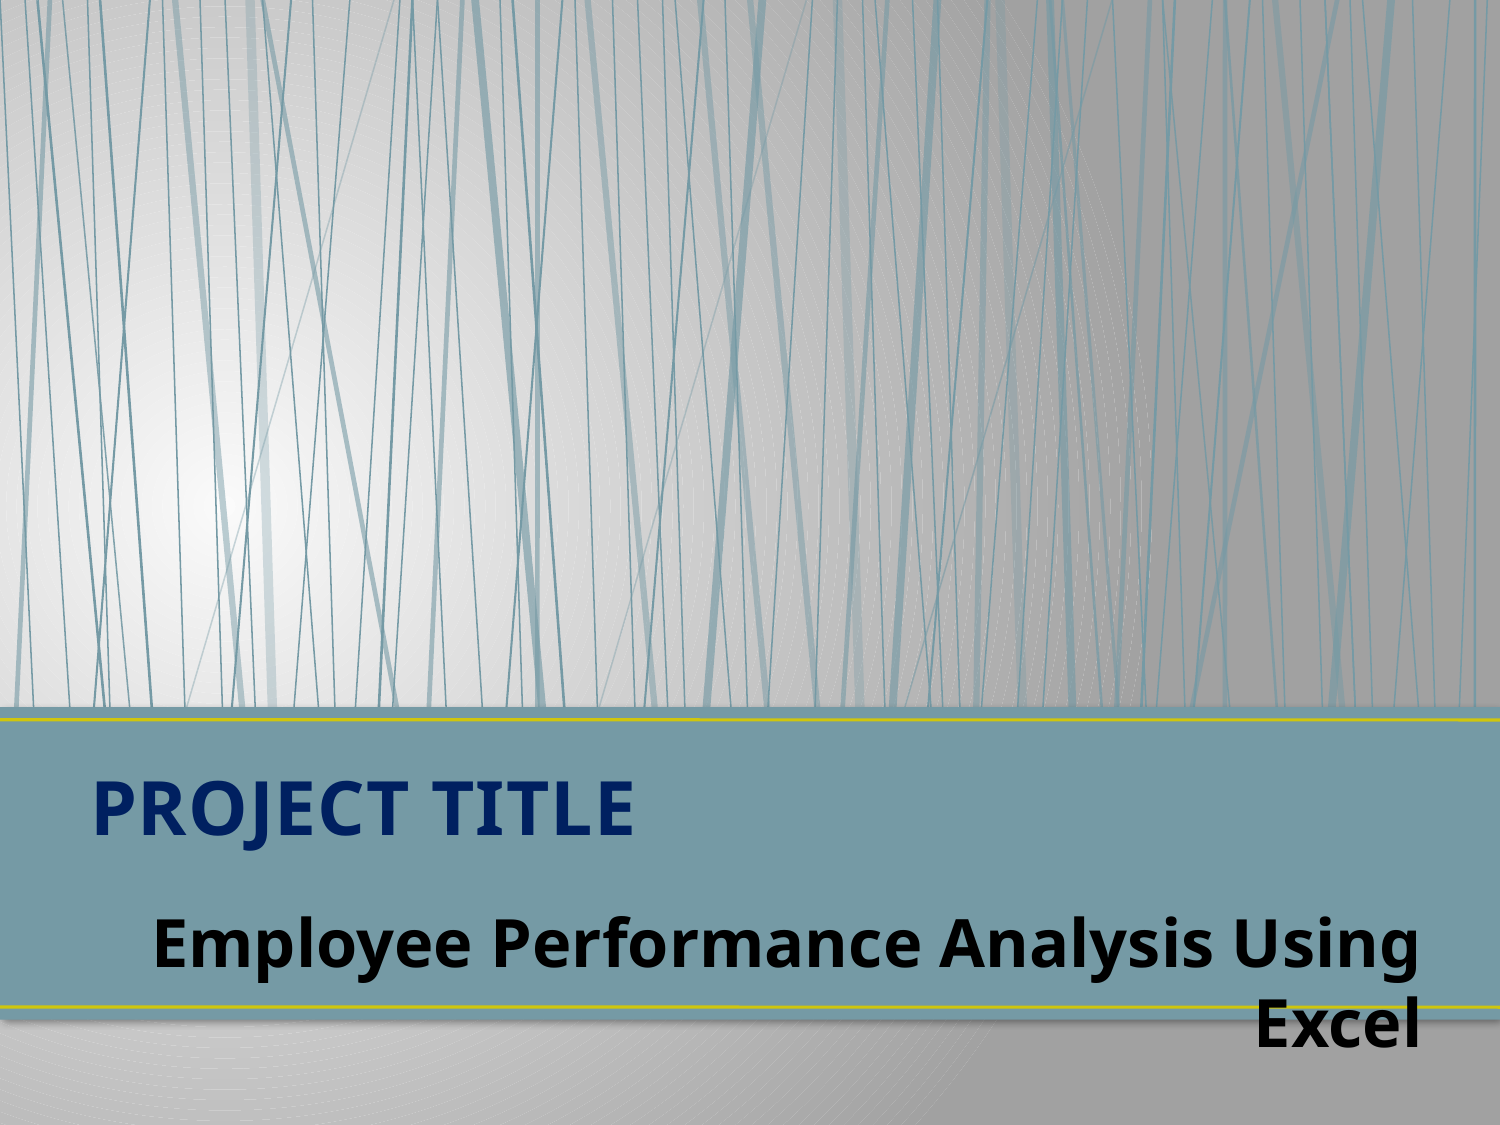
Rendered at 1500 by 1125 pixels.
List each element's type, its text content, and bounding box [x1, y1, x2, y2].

title PROJECT TITLE [75, 732, 1438, 858]
list Employee Performance Analysis Using Excel [75, 893, 1438, 991]
